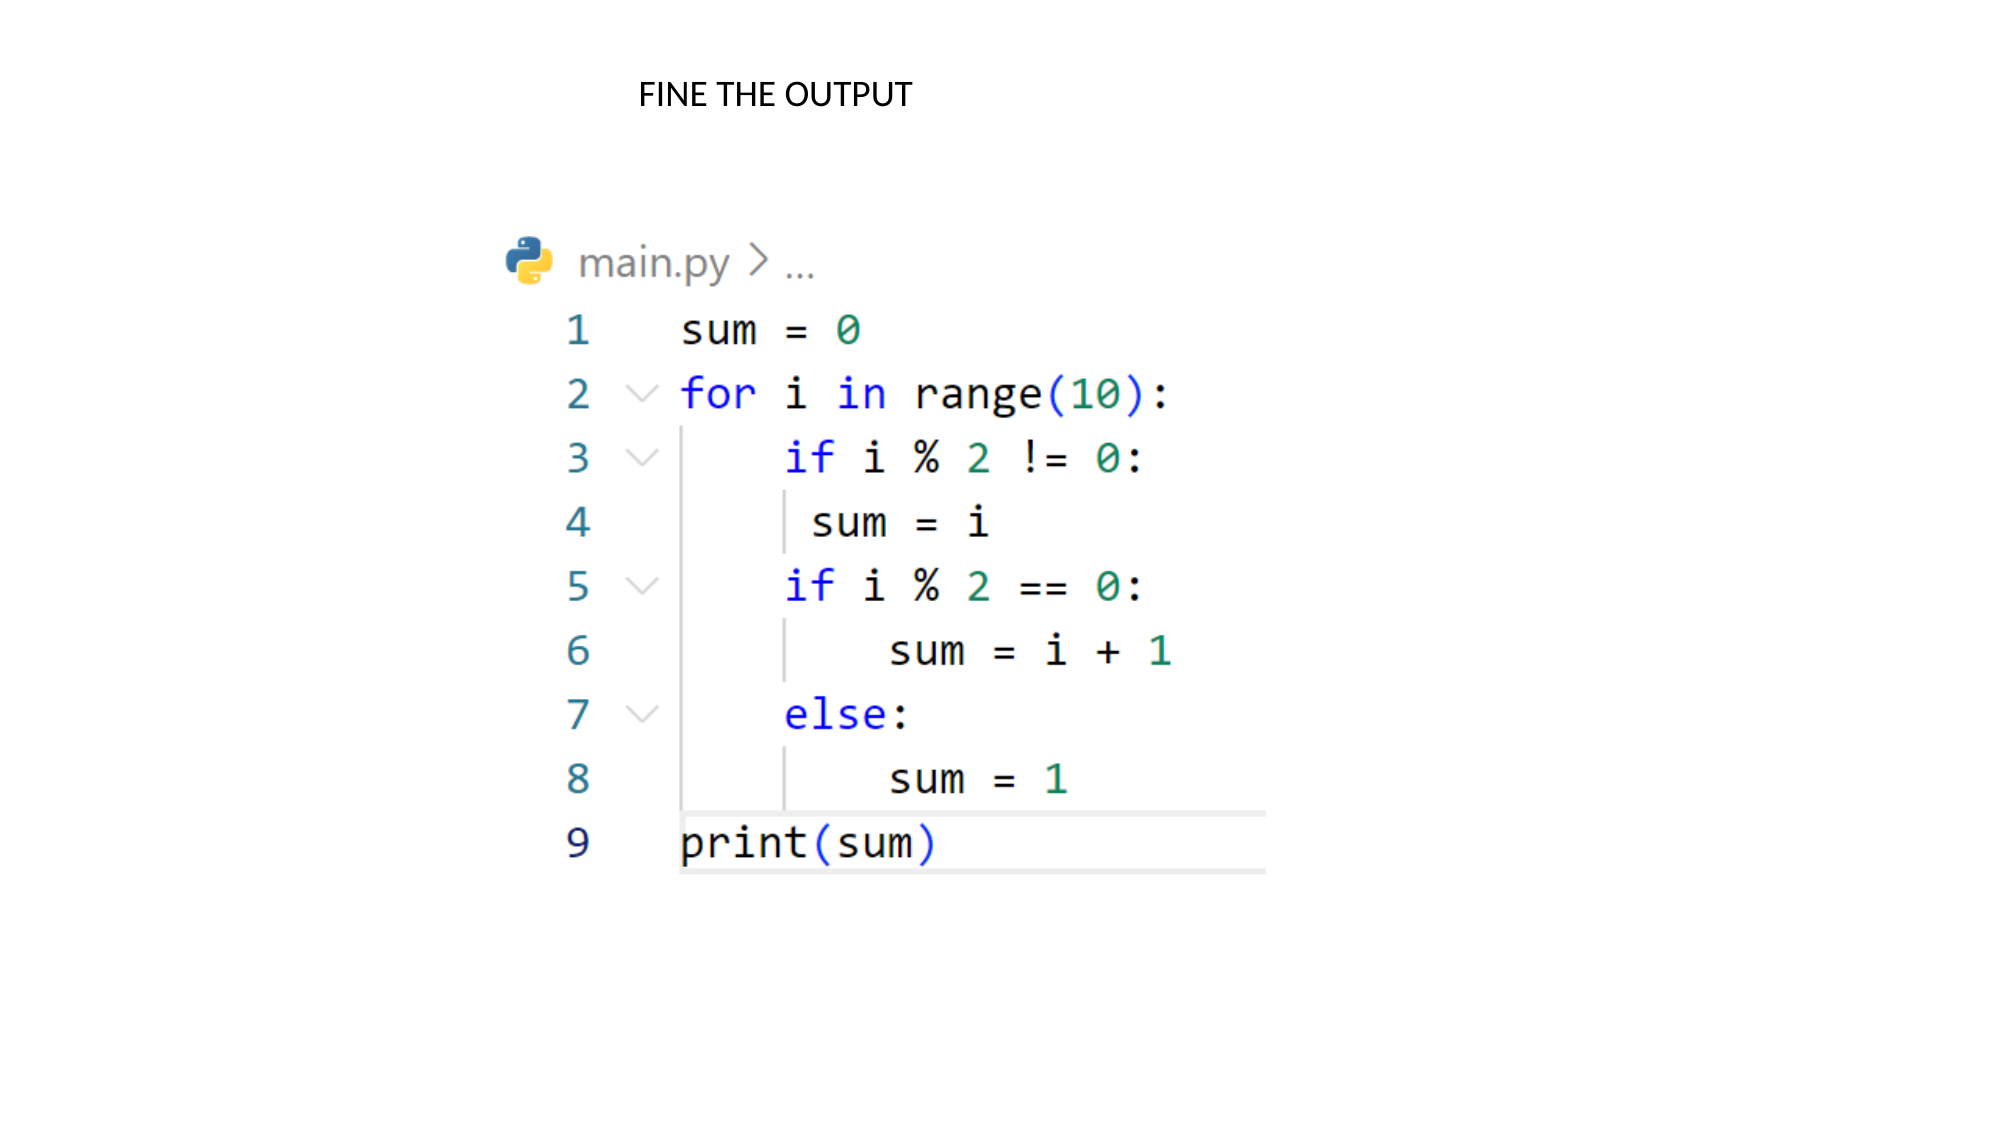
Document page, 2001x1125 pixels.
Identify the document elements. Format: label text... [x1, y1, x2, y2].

text_box FINE THE OUTPUT [624, 62, 929, 122]
picture [492, 224, 1266, 928]
